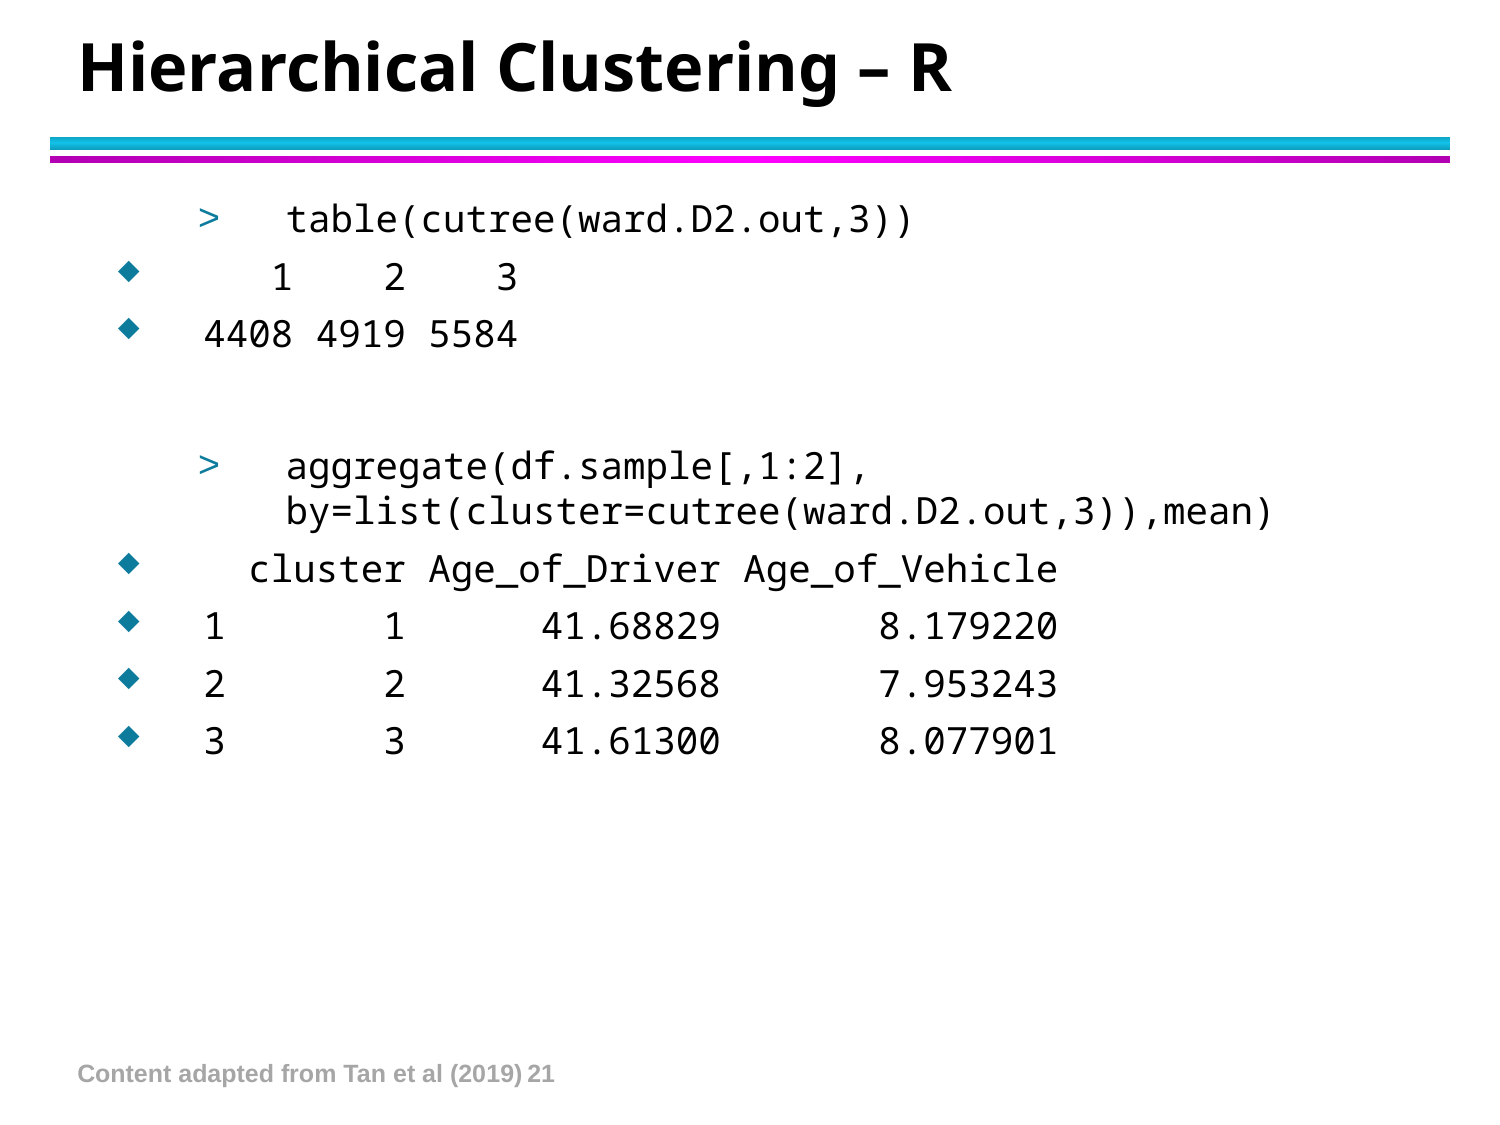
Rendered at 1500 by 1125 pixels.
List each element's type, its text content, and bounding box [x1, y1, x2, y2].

list table(cutree(ward.D2.out,3)) 1 2 3 4408 4919 5584 aggregate(df.sample[,1:2], by=list(cluster=cutree(ward.D2.out,3)),mean) cluster Age_of_Driver Age_of_Vehicle 1 1 41.68829 8.179220 2 2 41.32568 7.953243 3 3 41.61300 8.077901 [99, 187, 1413, 1038]
title Hierarchical Clustering – R [62, 24, 1421, 113]
